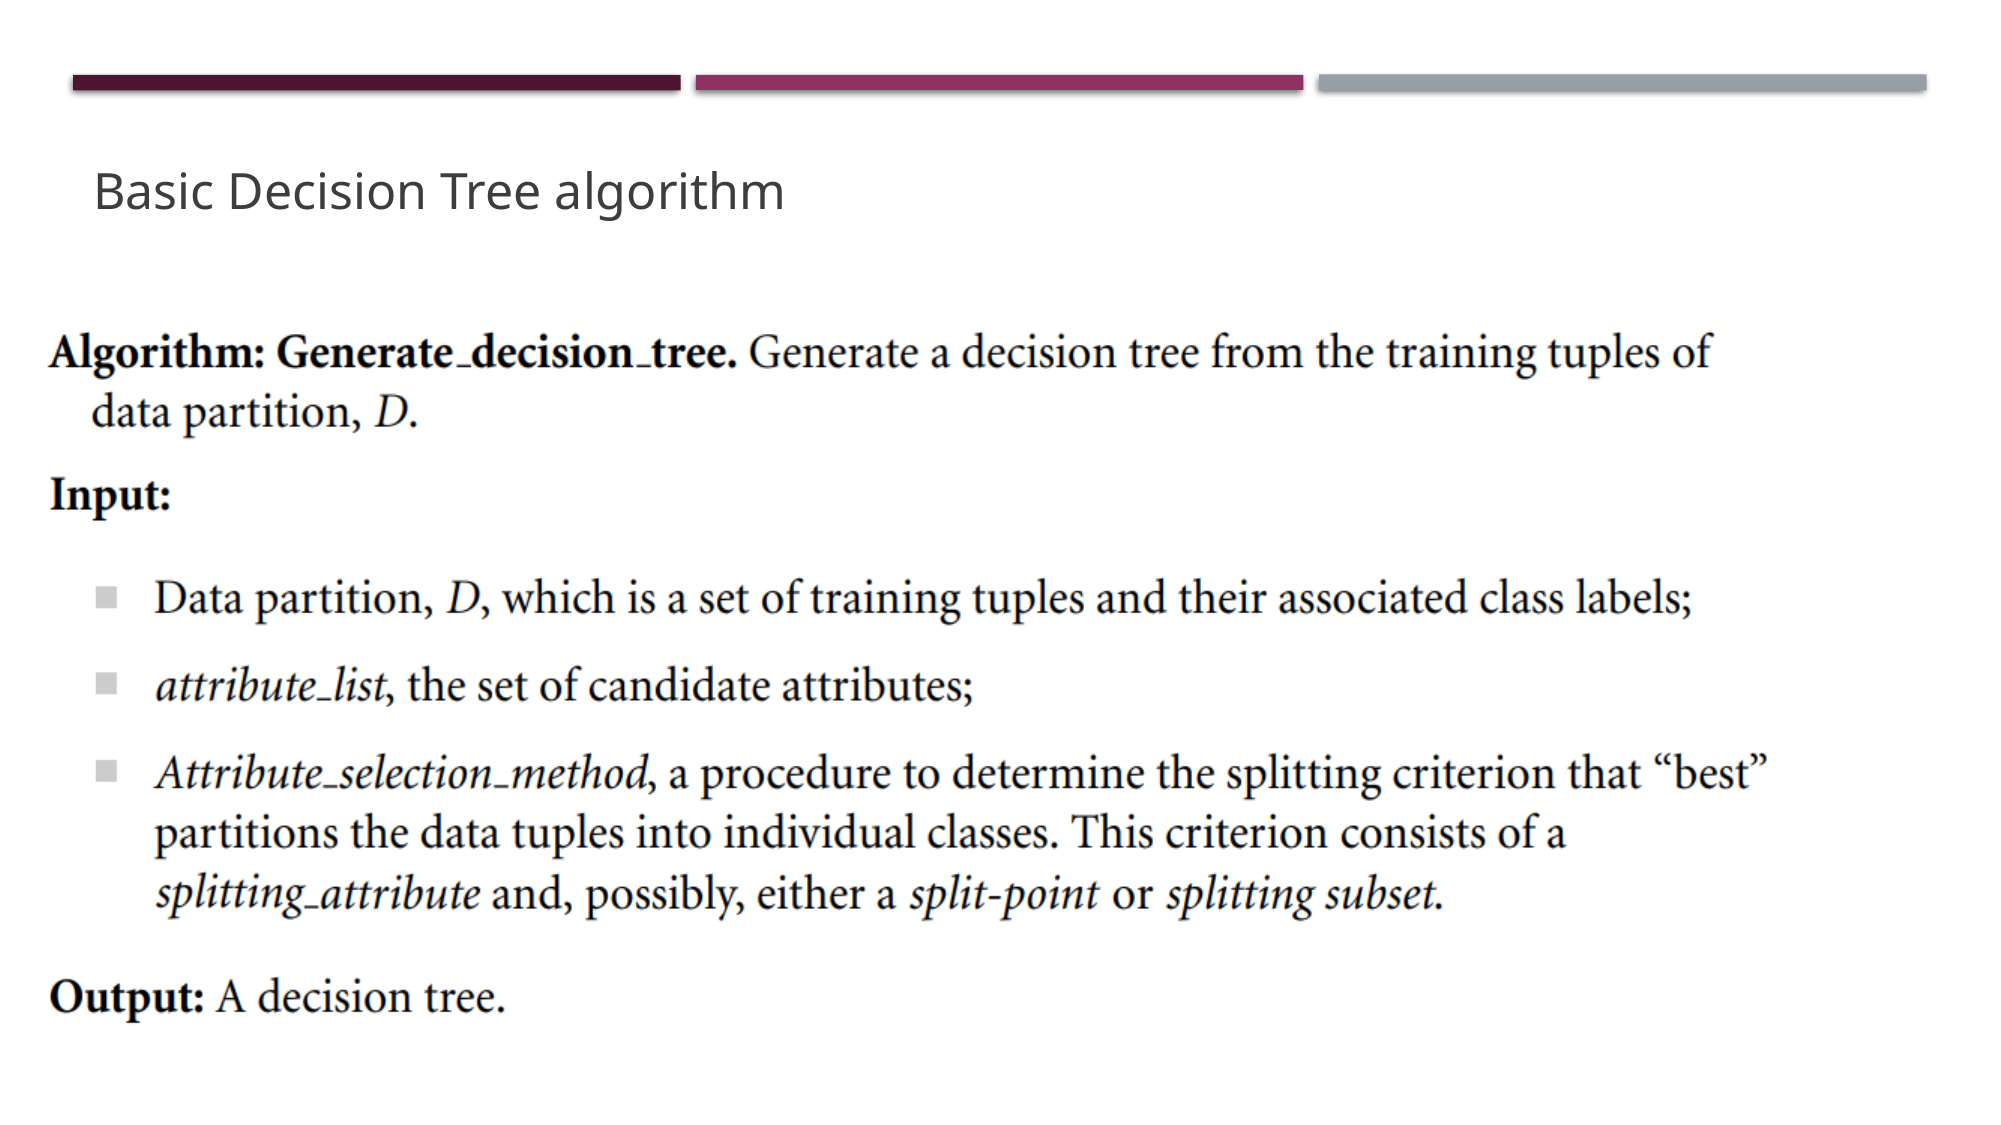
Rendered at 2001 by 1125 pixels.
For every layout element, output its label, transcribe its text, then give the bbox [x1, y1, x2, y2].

text_box Basic Decision Tree algorithm [78, 152, 1938, 1026]
picture [0, 271, 1860, 1045]
